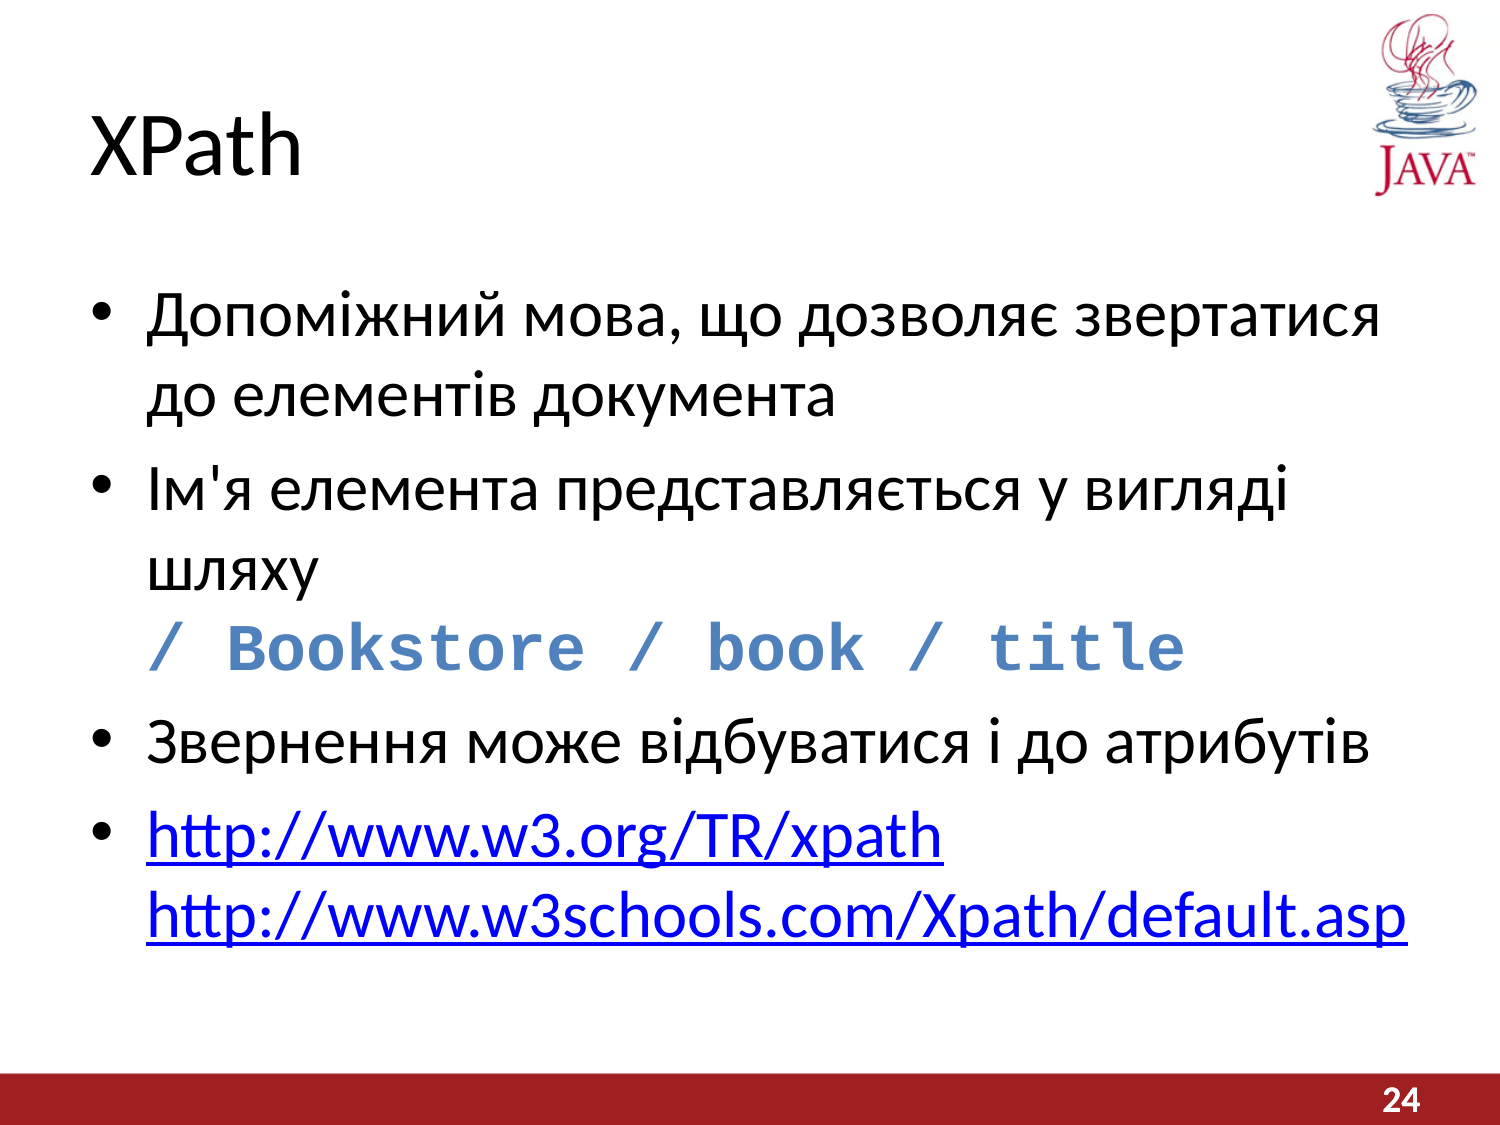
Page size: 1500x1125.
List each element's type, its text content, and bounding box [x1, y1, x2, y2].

list Допоміжний мова, що дозволяє звертатися до елементів документа Ім'я елемента представляється у вигляді шляху / Bookstore / book / title Звернення може відбуватися і до атрибутів http://www.w3.org/TR/xpath http://www.w3schools.com/Xpath/default.asp [75, 262, 1425, 1005]
picture [0, 0, 1500, 1125]
title XPath [75, 45, 1425, 233]
